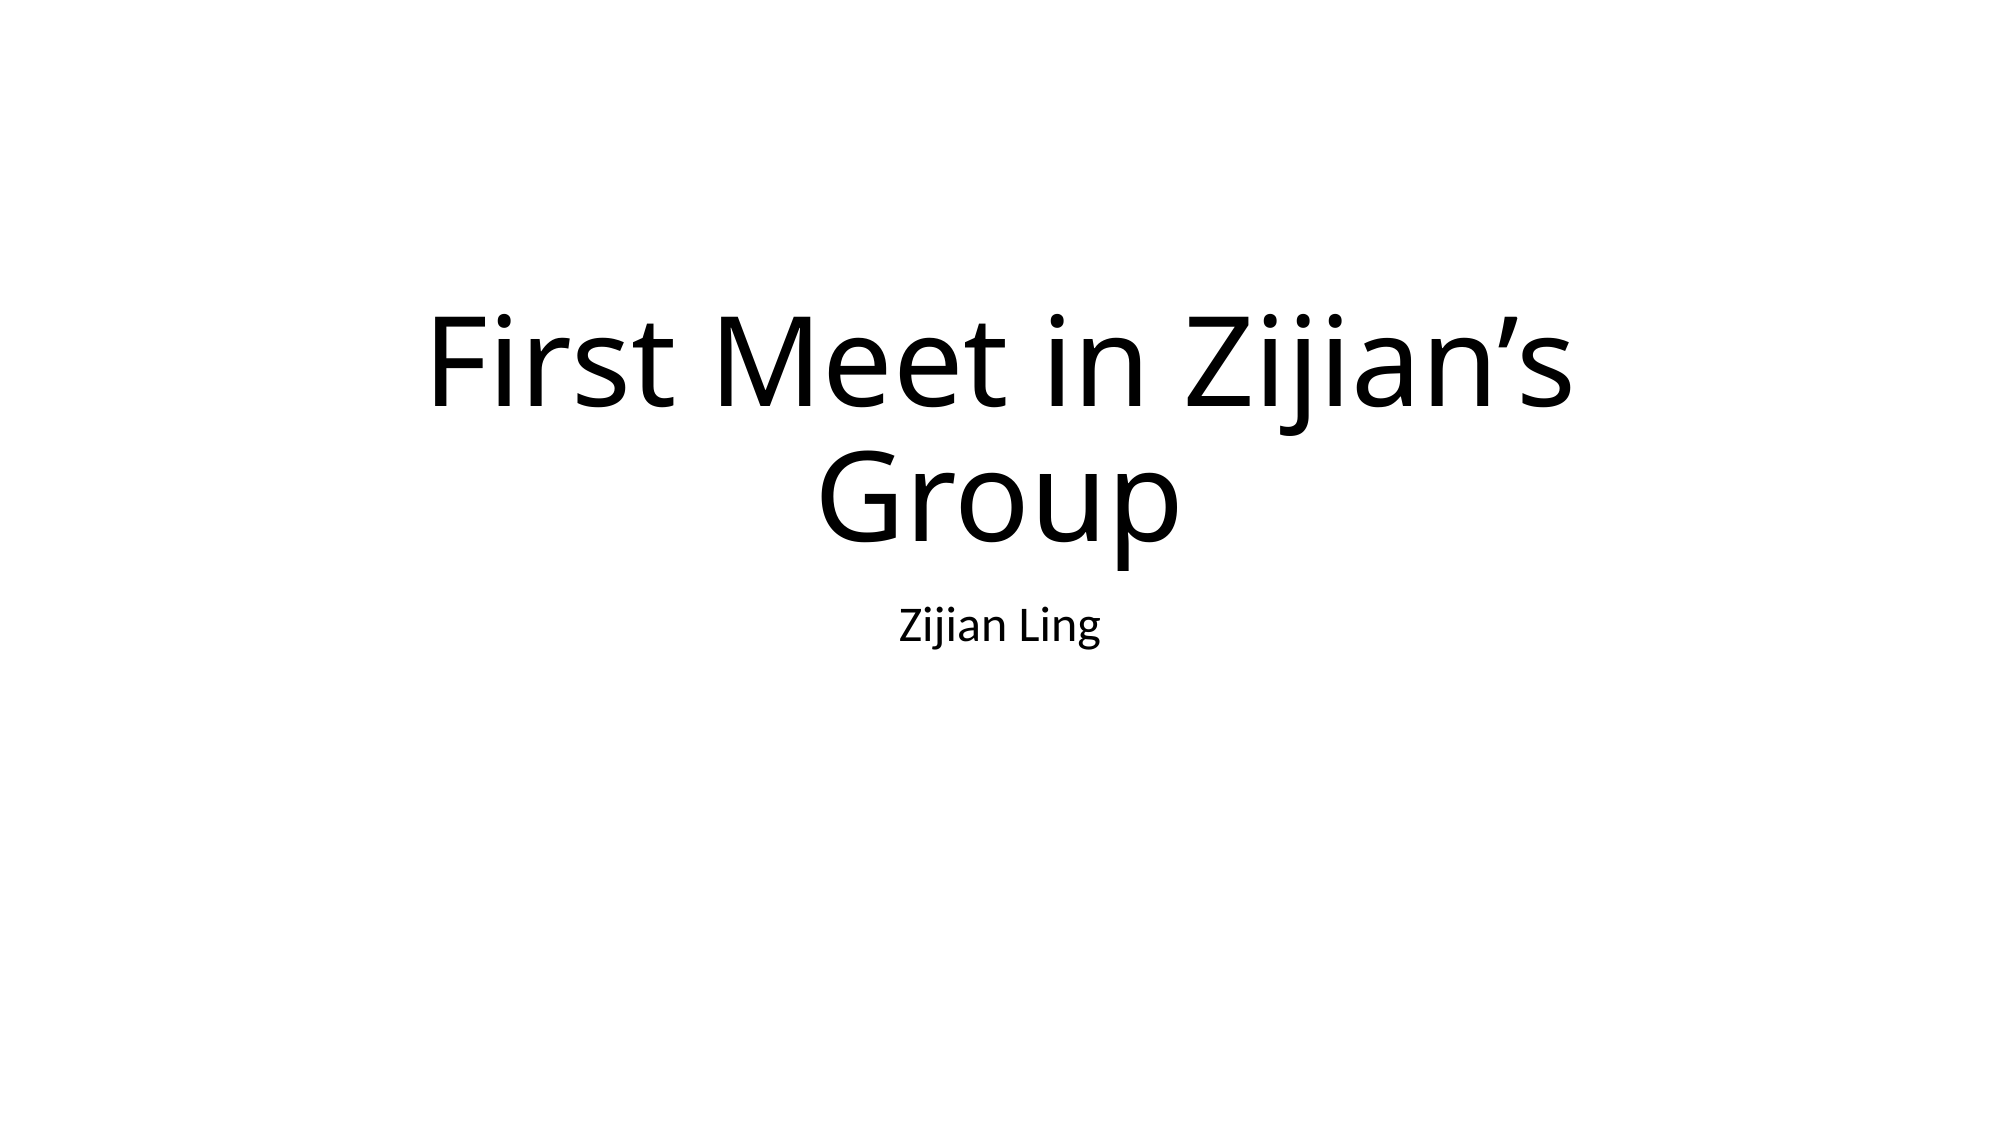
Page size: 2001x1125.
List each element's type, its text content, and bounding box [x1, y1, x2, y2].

subtitle Zijian Ling [249, 590, 1750, 863]
title First Meet in Zijian’s Group [249, 184, 1750, 576]
